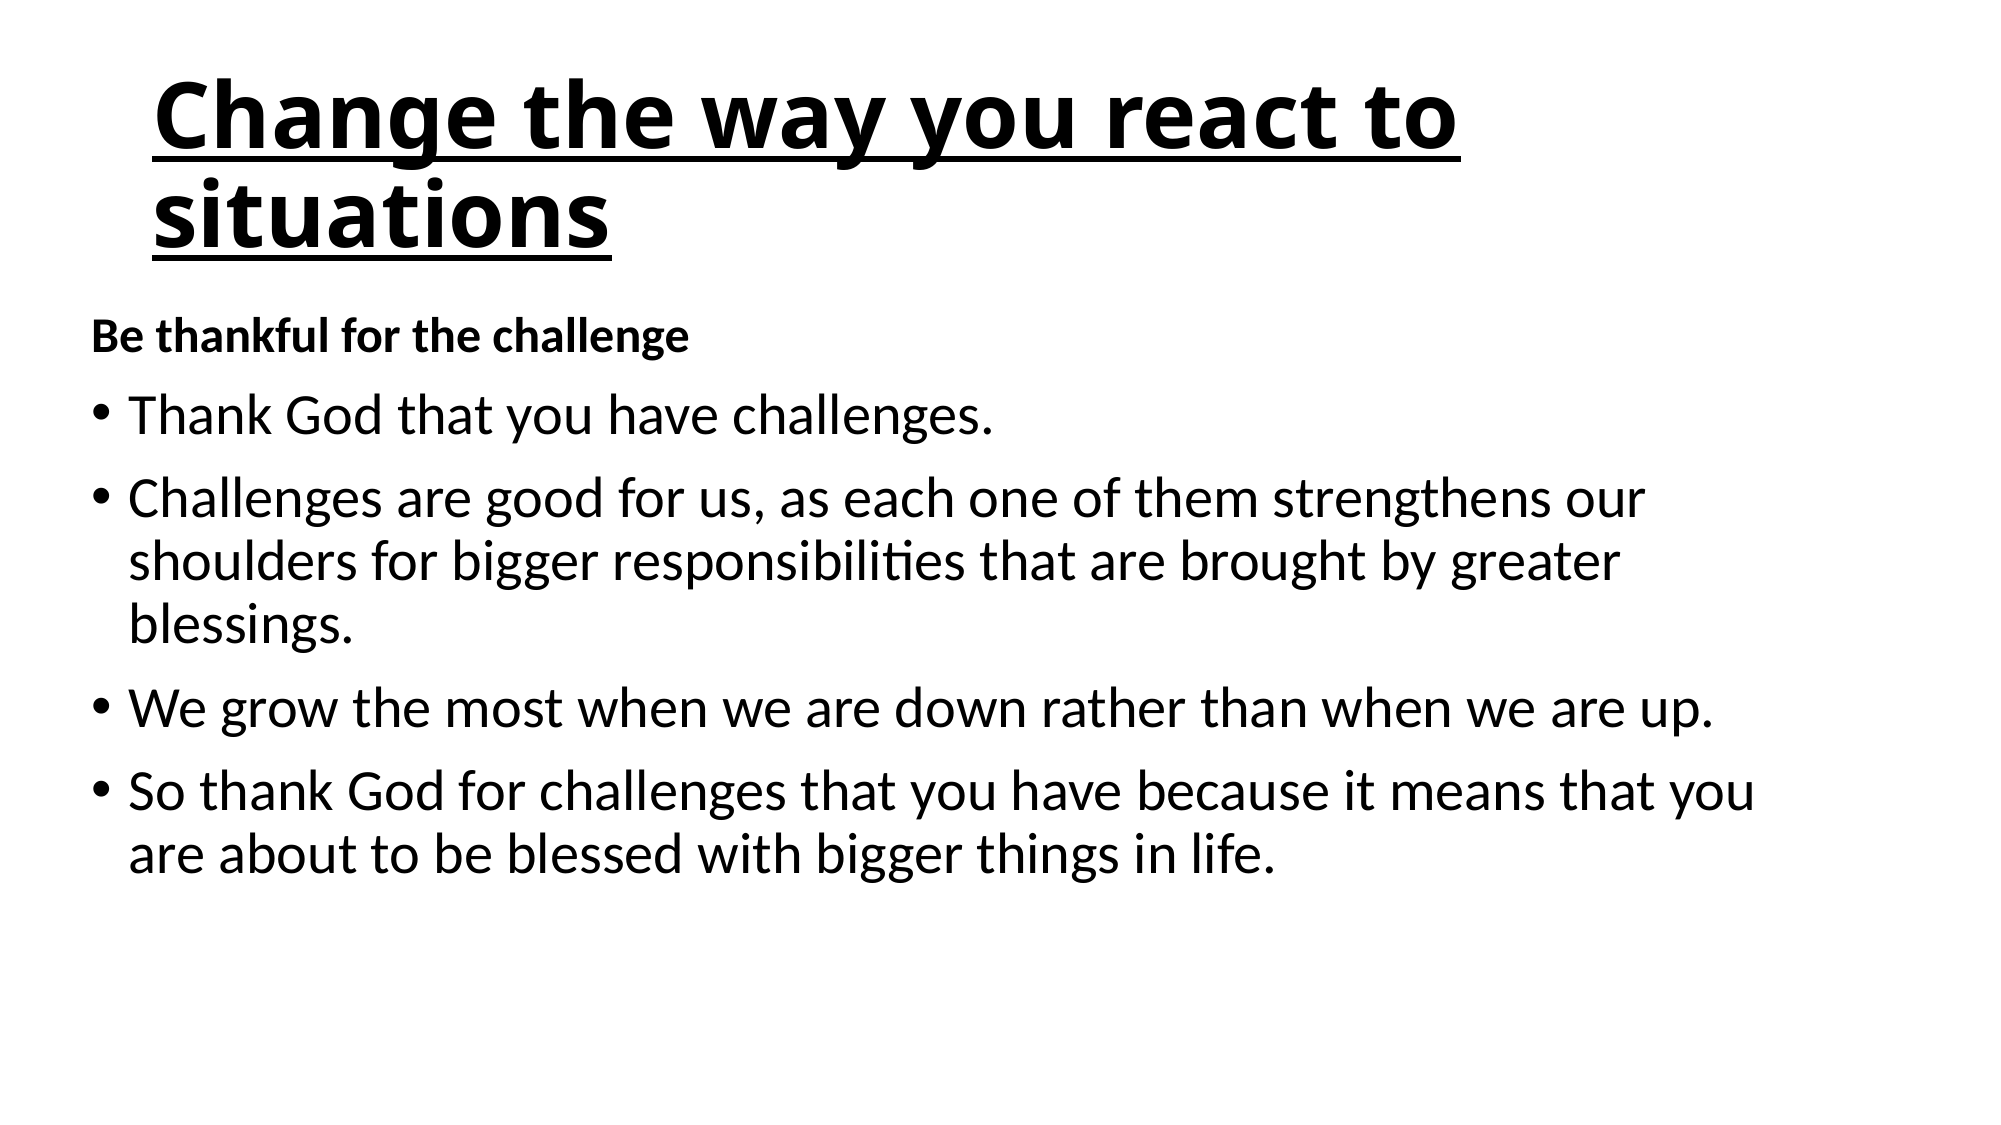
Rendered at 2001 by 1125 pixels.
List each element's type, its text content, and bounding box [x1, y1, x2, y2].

list Be thankful for the challenge Thank God that you have challenges. Challenges are good for us, as each one of them strengthens our shoulders for bigger responsibilities that are brought by greater blessings. We grow the most when we are down rather than when we are up. So thank God for challenges that you have because it means that you are about to be blessed with bigger things in life. [76, 301, 1802, 1016]
title Change the way you react to situations [137, 59, 1863, 278]
